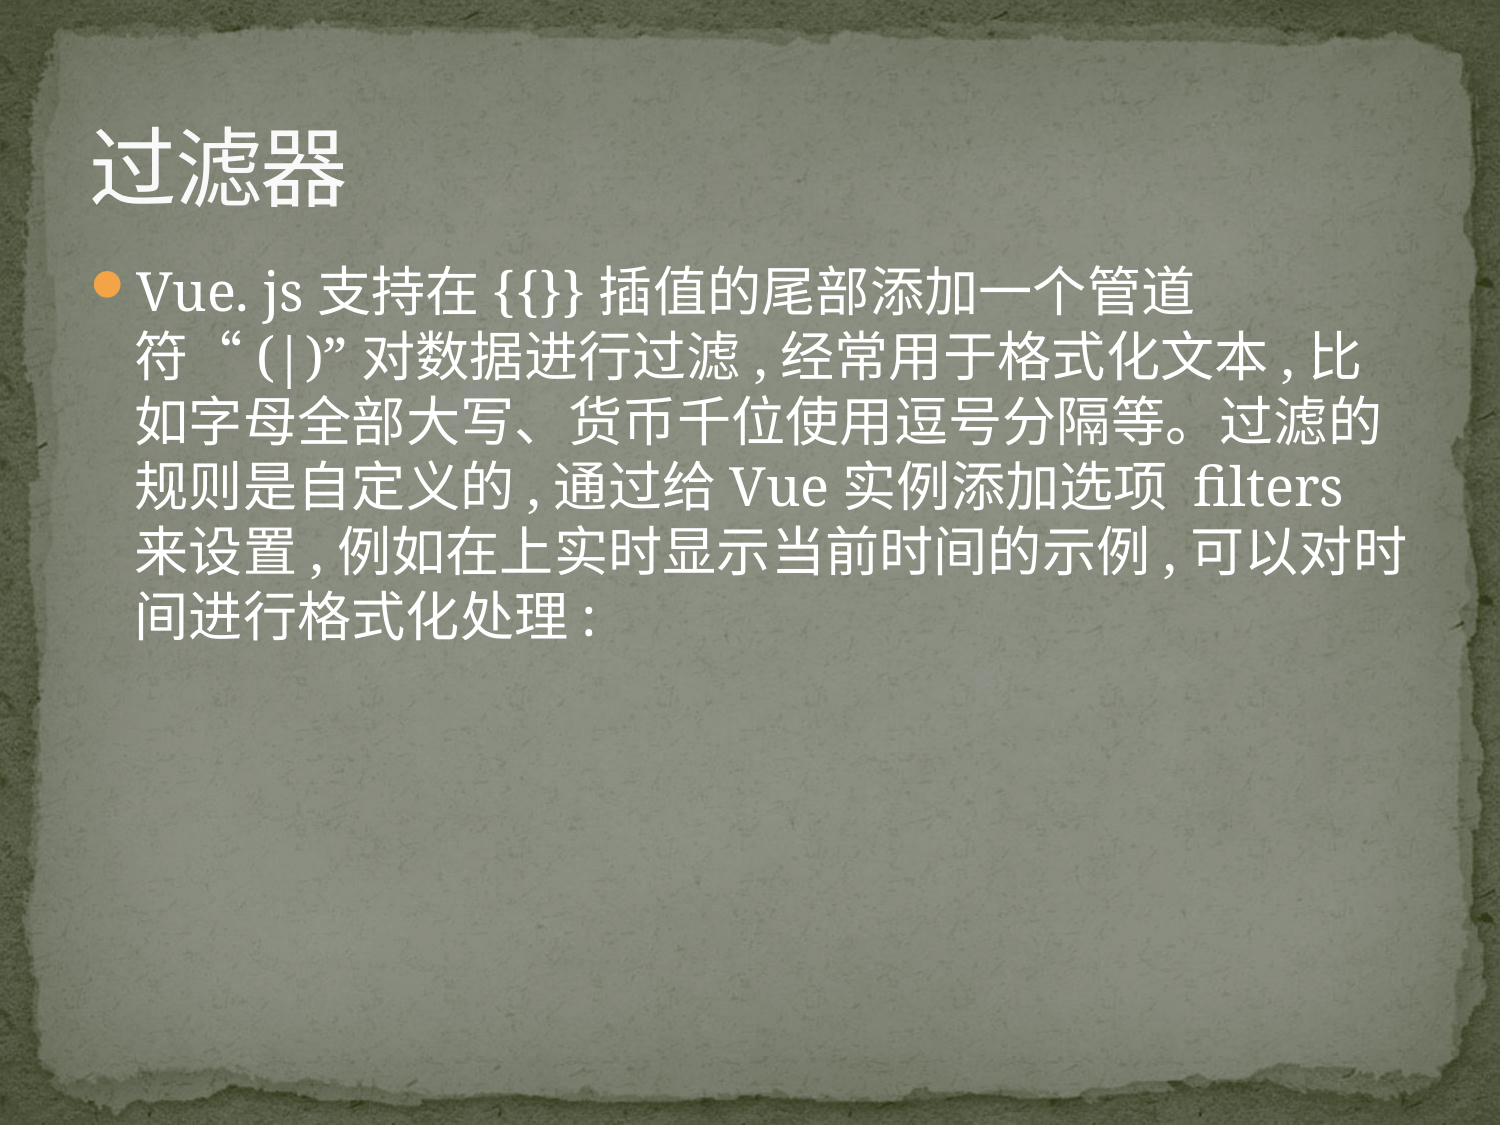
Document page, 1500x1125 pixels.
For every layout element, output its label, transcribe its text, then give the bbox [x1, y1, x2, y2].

picture [0, 0, 1500, 1125]
title 过滤器 [74, 24, 1425, 225]
list Vue. js支持在{{}}插值的尾部添加一个管道符“(|)”对数据进行过滤,经常用于格式化文本,比如字母全部大写、货币千位使用逗号分隔等。过滤的规则是自定义的,通过给Vue实例添加选项 filters来设置,例如在上实时显示当前时间的示例,可以对时间进行格式化处理: [75, 249, 1425, 1000]
